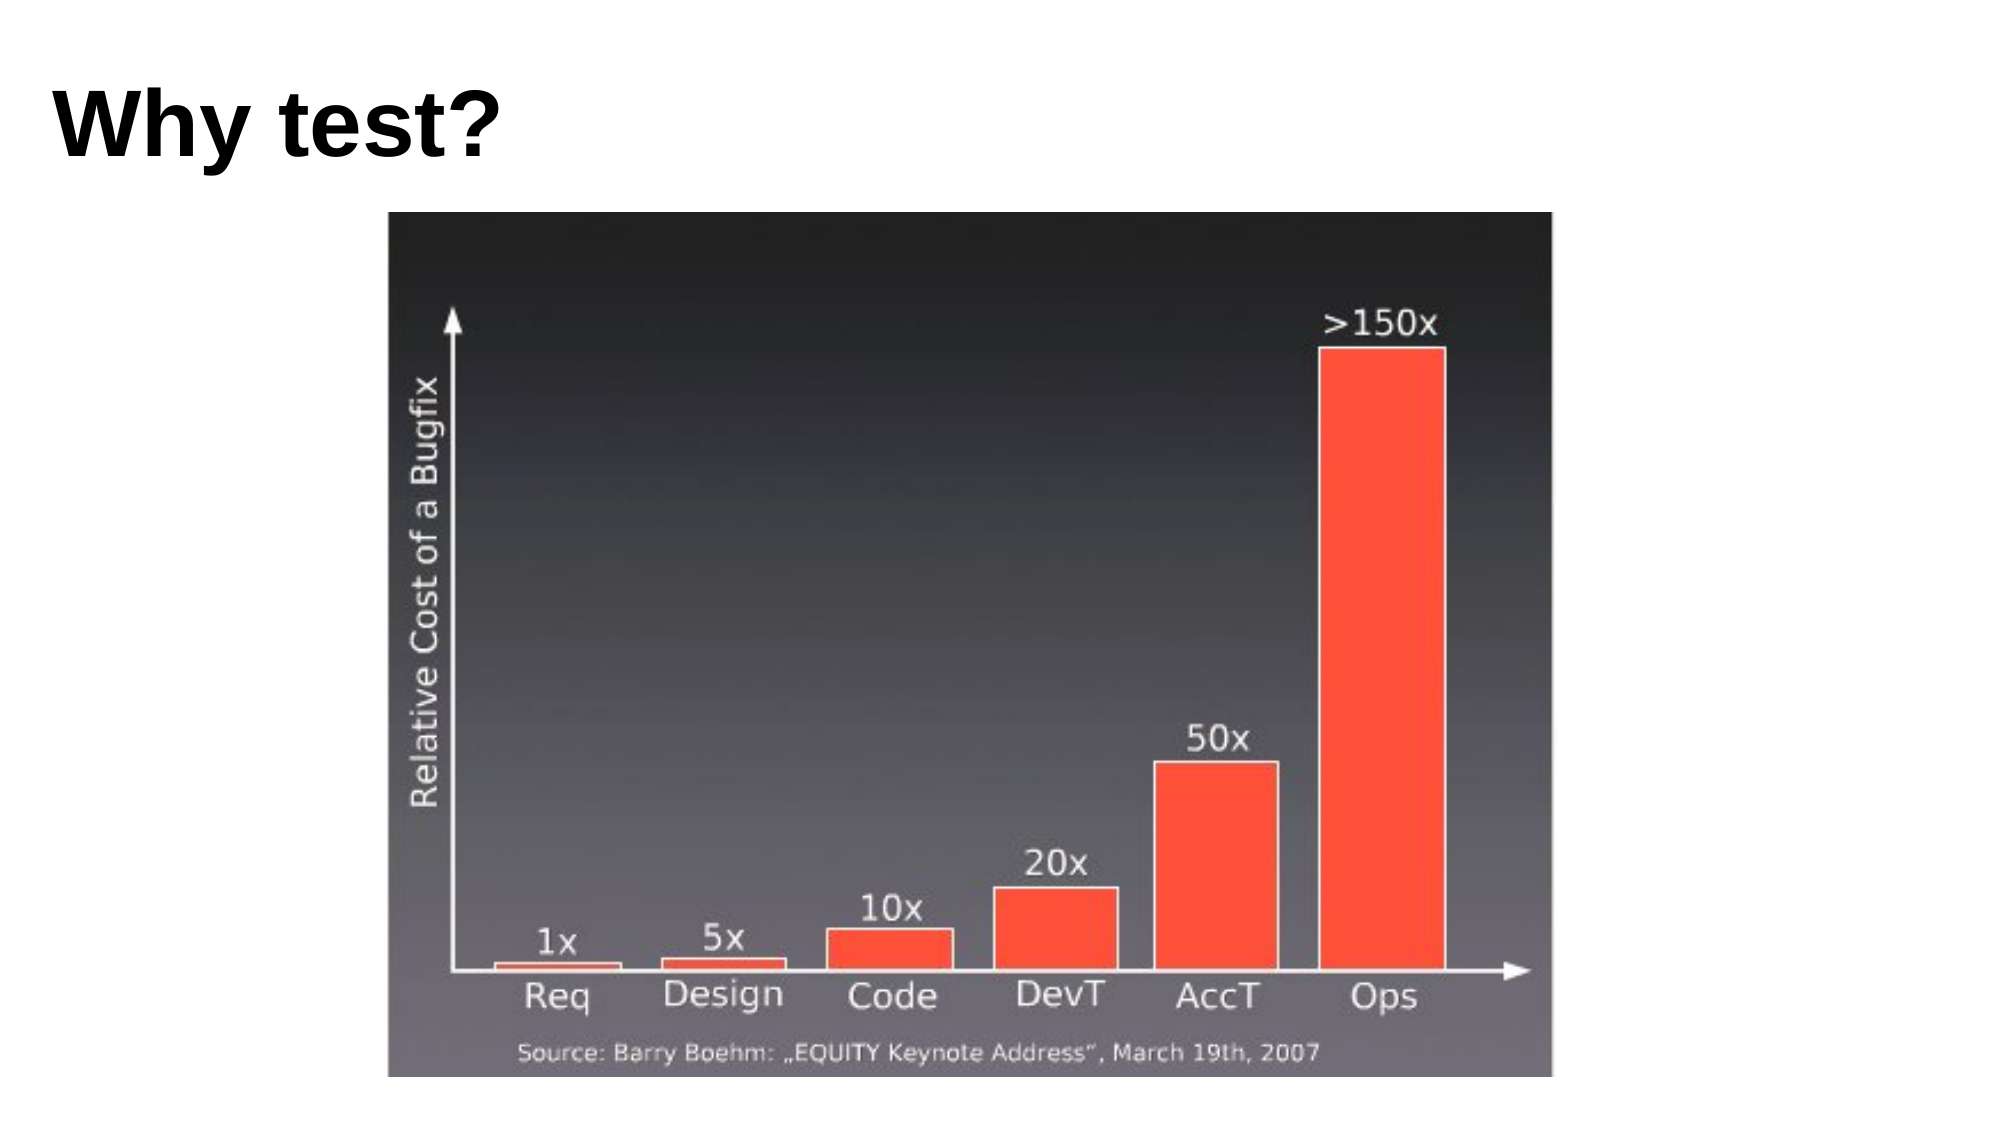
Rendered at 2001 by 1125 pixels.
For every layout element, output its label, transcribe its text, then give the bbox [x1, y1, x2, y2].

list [387, 212, 1557, 1078]
title Why test? [37, 24, 1838, 213]
